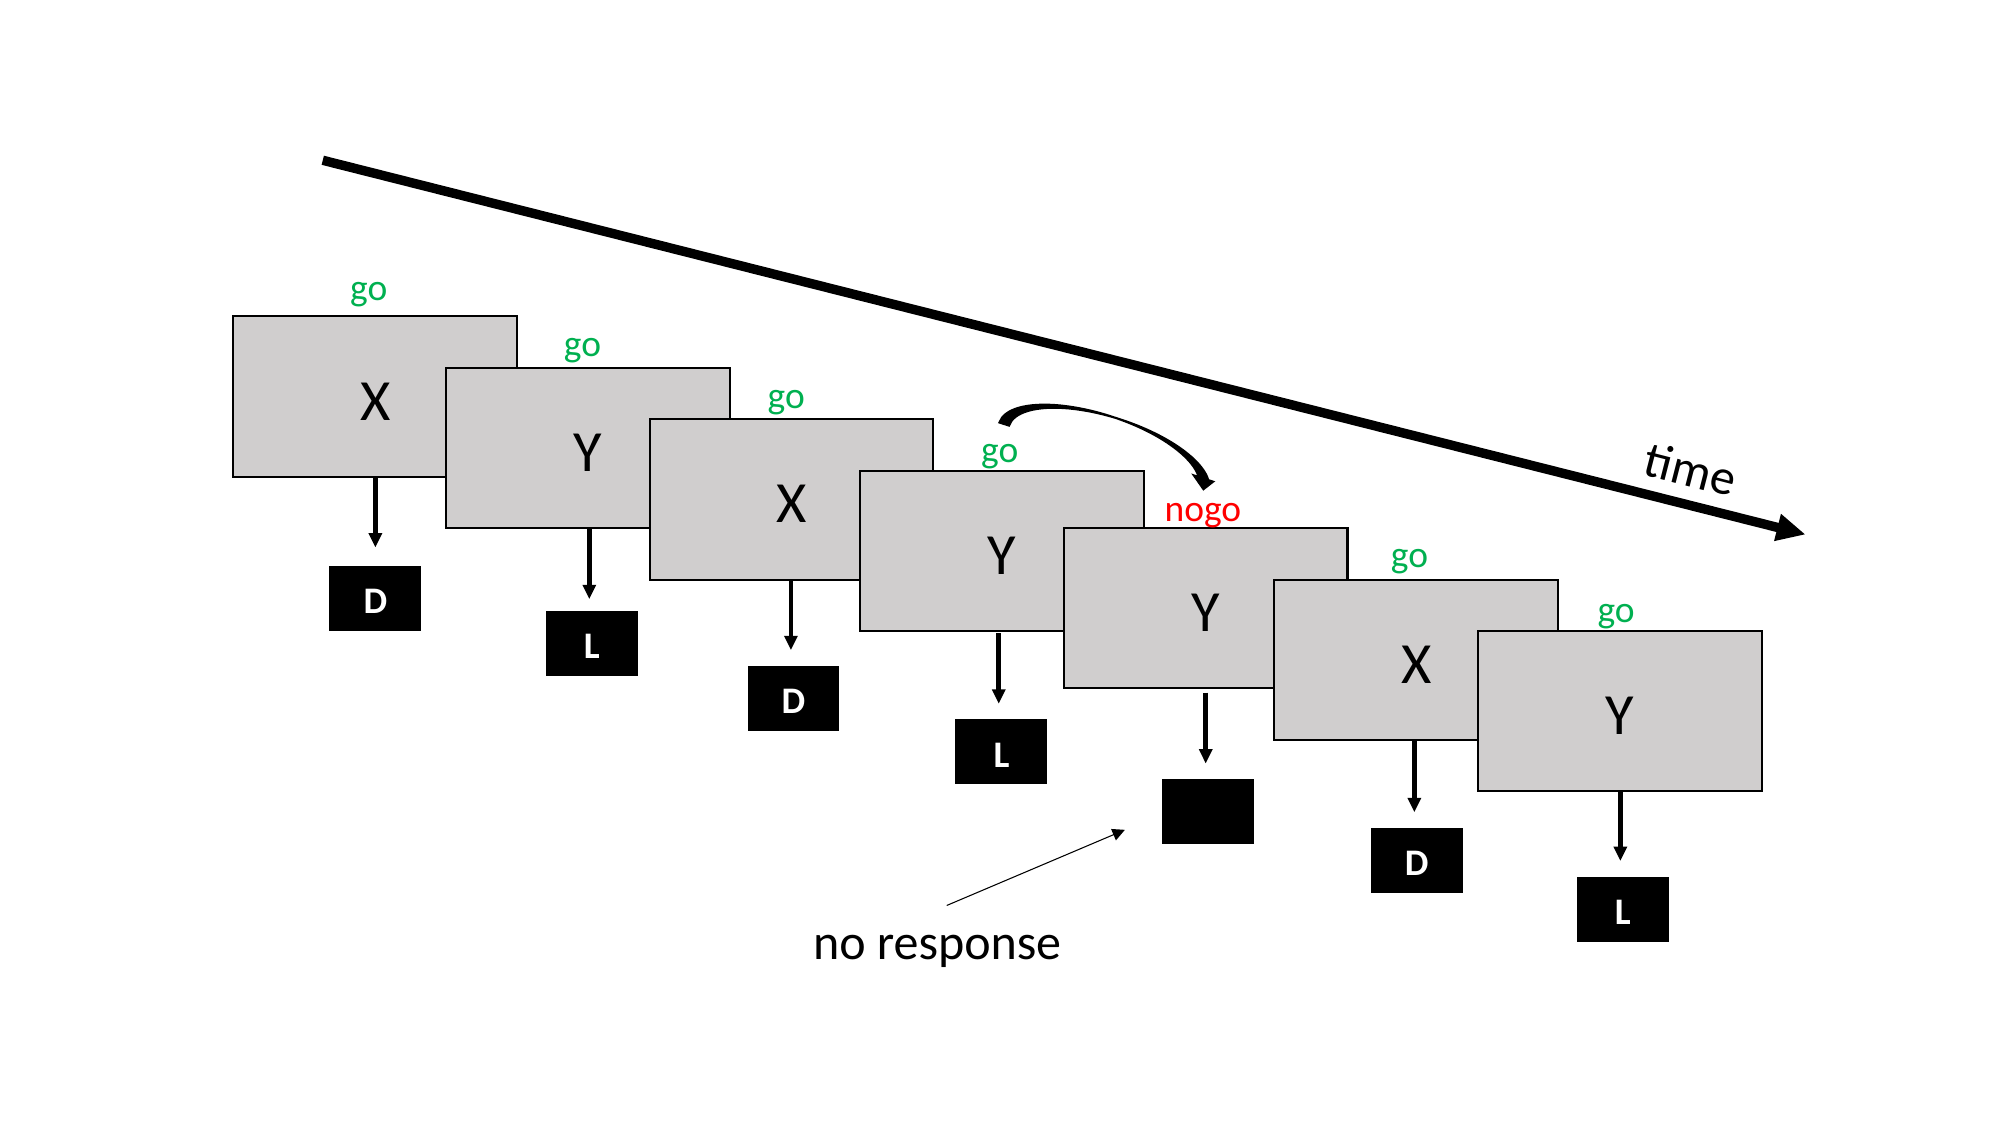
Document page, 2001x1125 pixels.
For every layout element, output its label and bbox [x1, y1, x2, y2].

text_box [233, 160, 1956, 978]
